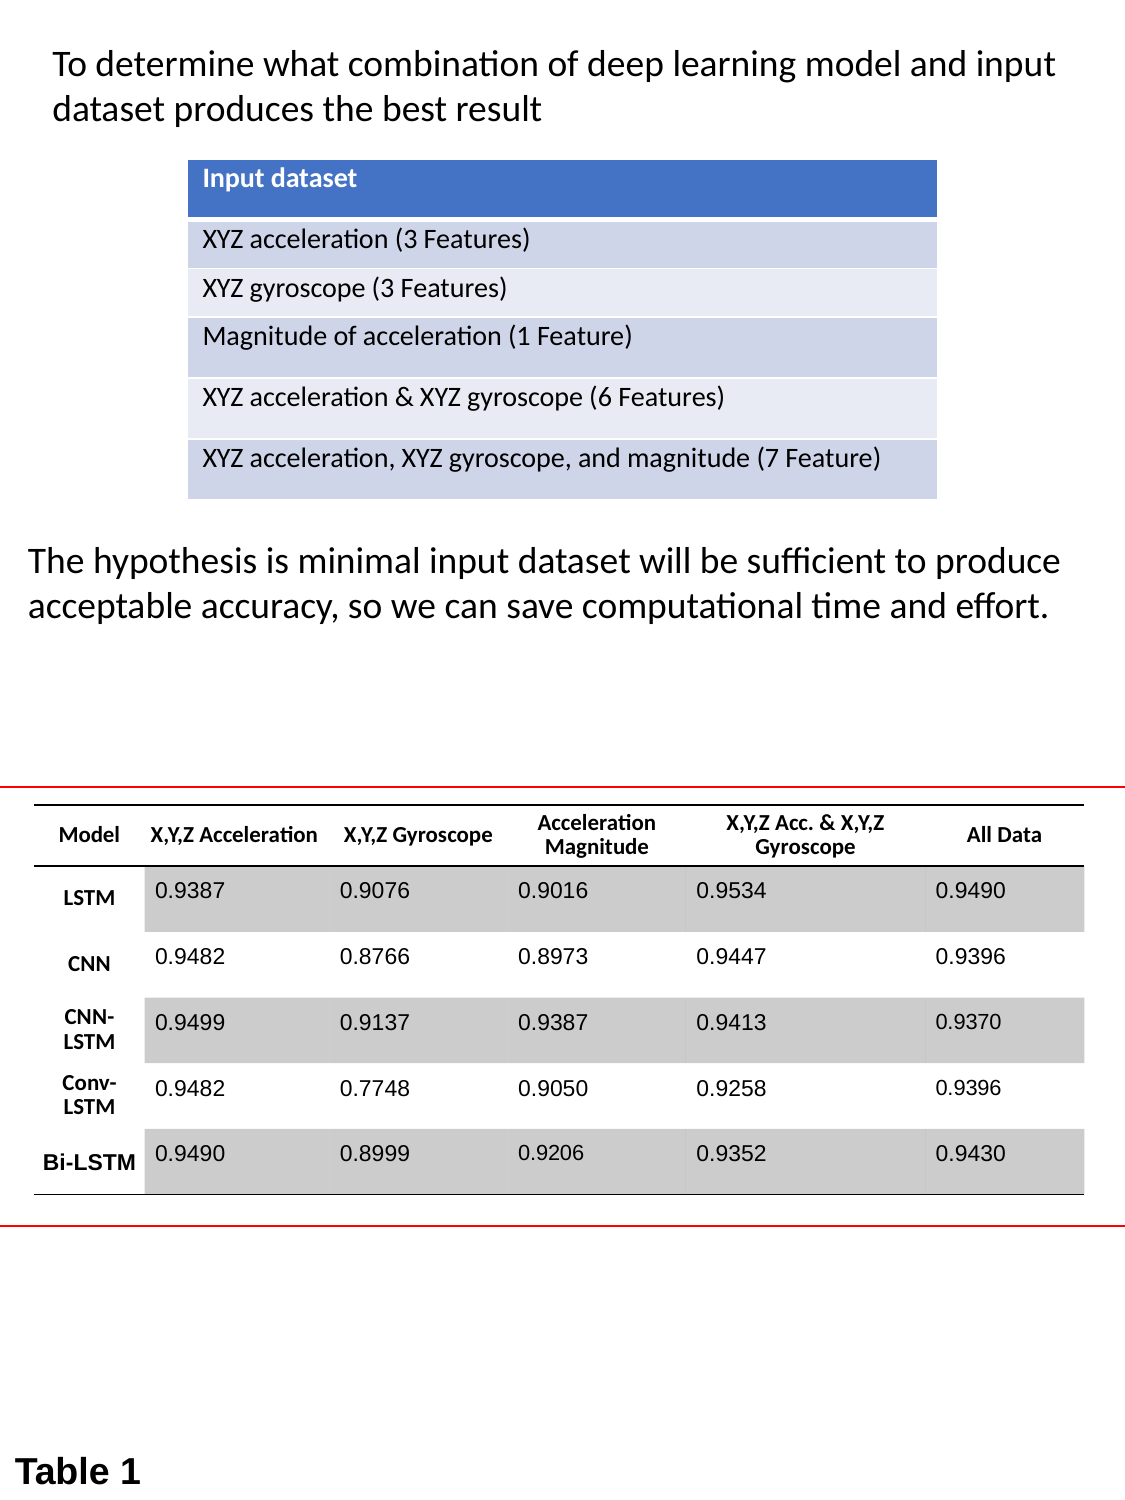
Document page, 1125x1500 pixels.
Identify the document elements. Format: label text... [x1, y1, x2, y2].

text_box The hypothesis is minimal input dataset will be sufficient to produce acceptable accuracy, so we can save computational time and effort. [13, 483, 1112, 634]
text_box To determine what combination of deep learning model and input dataset produces the best result [37, 31, 1088, 137]
text_box Table 1 [0, 1439, 183, 1500]
table_cell XYZ acceleration, XYZ gyroscope, and magnitude (7 Feature) [188, 440, 937, 483]
table_cell XYZ acceleration (3 Features) [188, 222, 937, 268]
text_box [0, 786, 1125, 1227]
table_cell XYZ acceleration & XYZ gyroscope (6 Features) [188, 379, 937, 438]
table_cell Magnitude of acceleration (1 Feature) [188, 318, 937, 377]
table_header Input dataset [188, 160, 937, 217]
table_cell XYZ gyroscope (3 Features) [188, 269, 937, 316]
